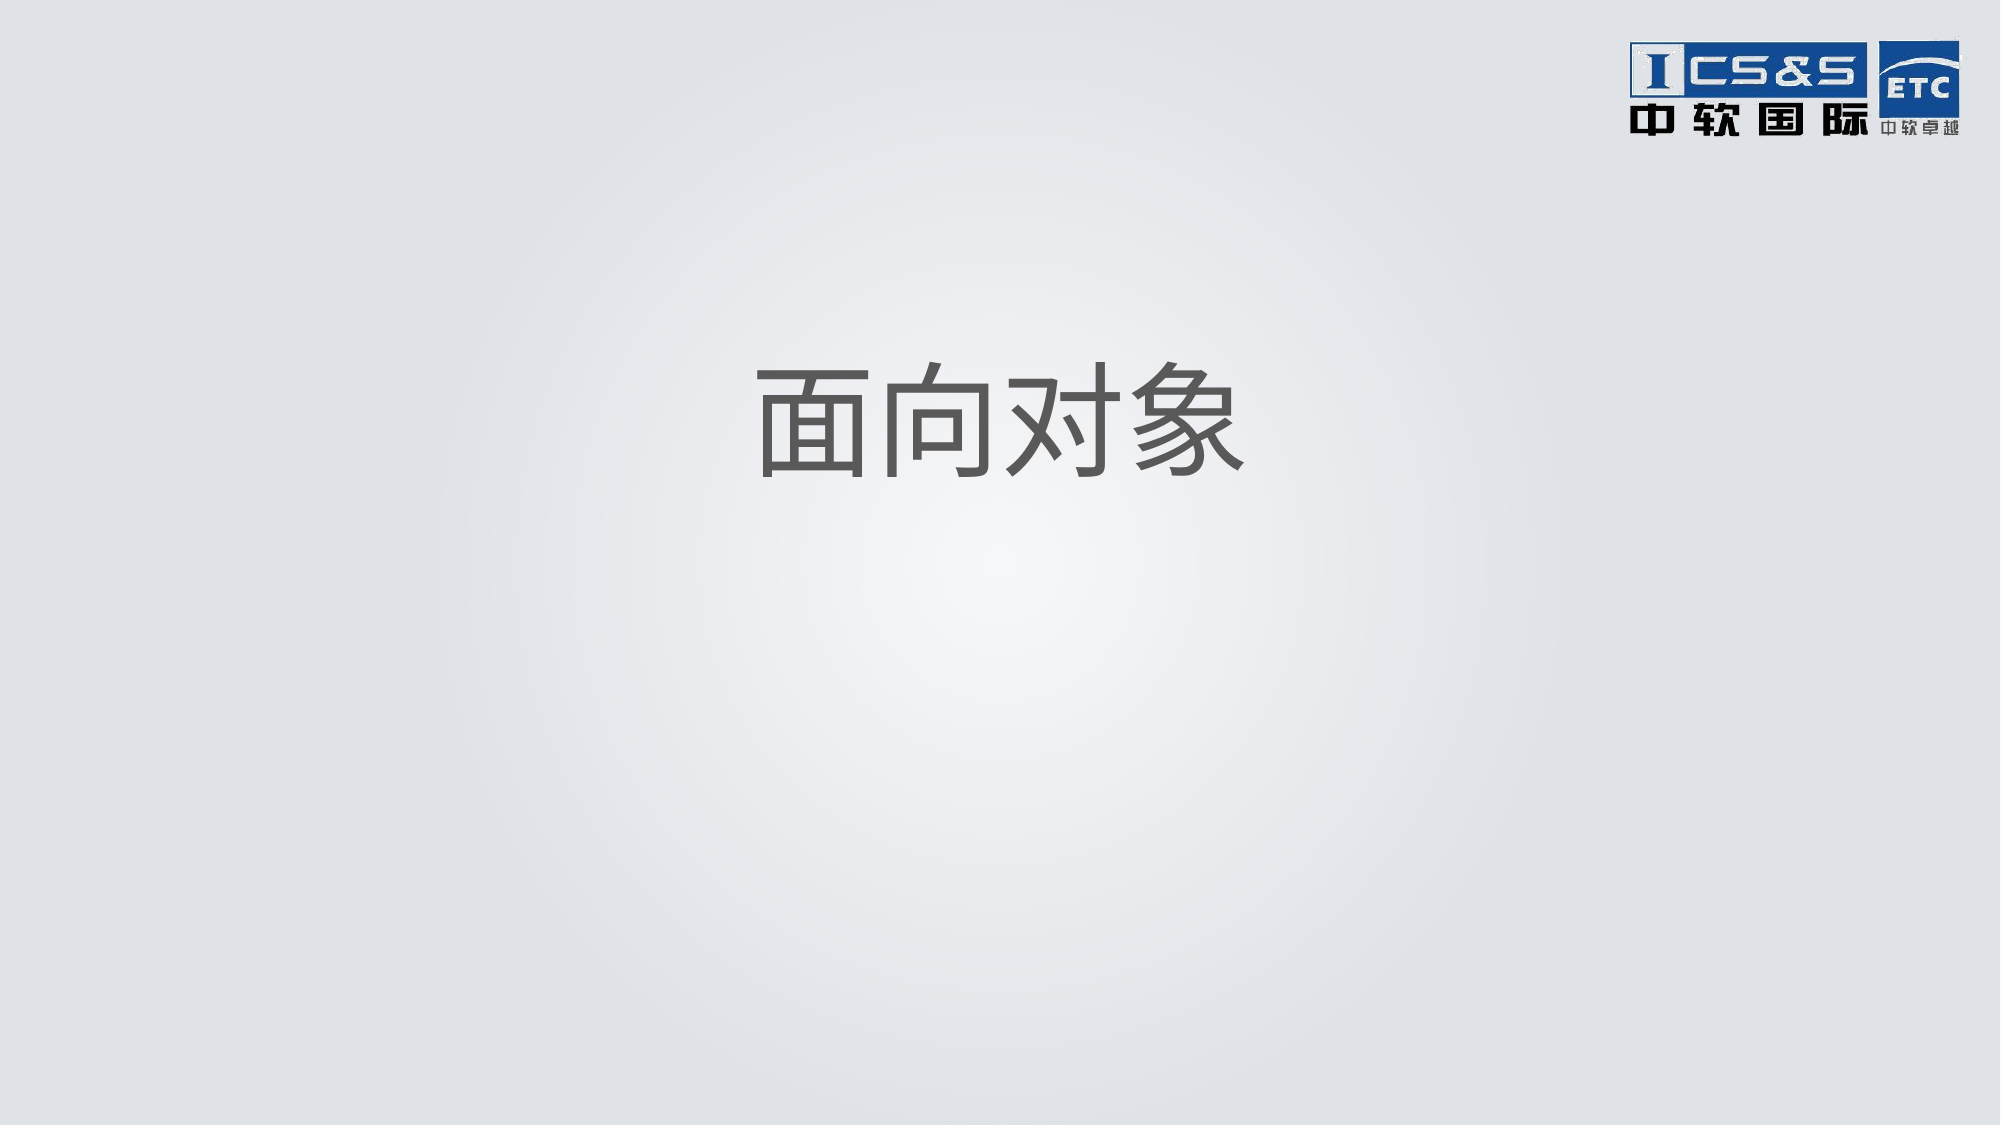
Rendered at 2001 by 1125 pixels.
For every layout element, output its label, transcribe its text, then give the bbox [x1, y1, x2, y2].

title 面向对象 [249, 231, 1750, 623]
picture [0, 0, 2001, 1125]
